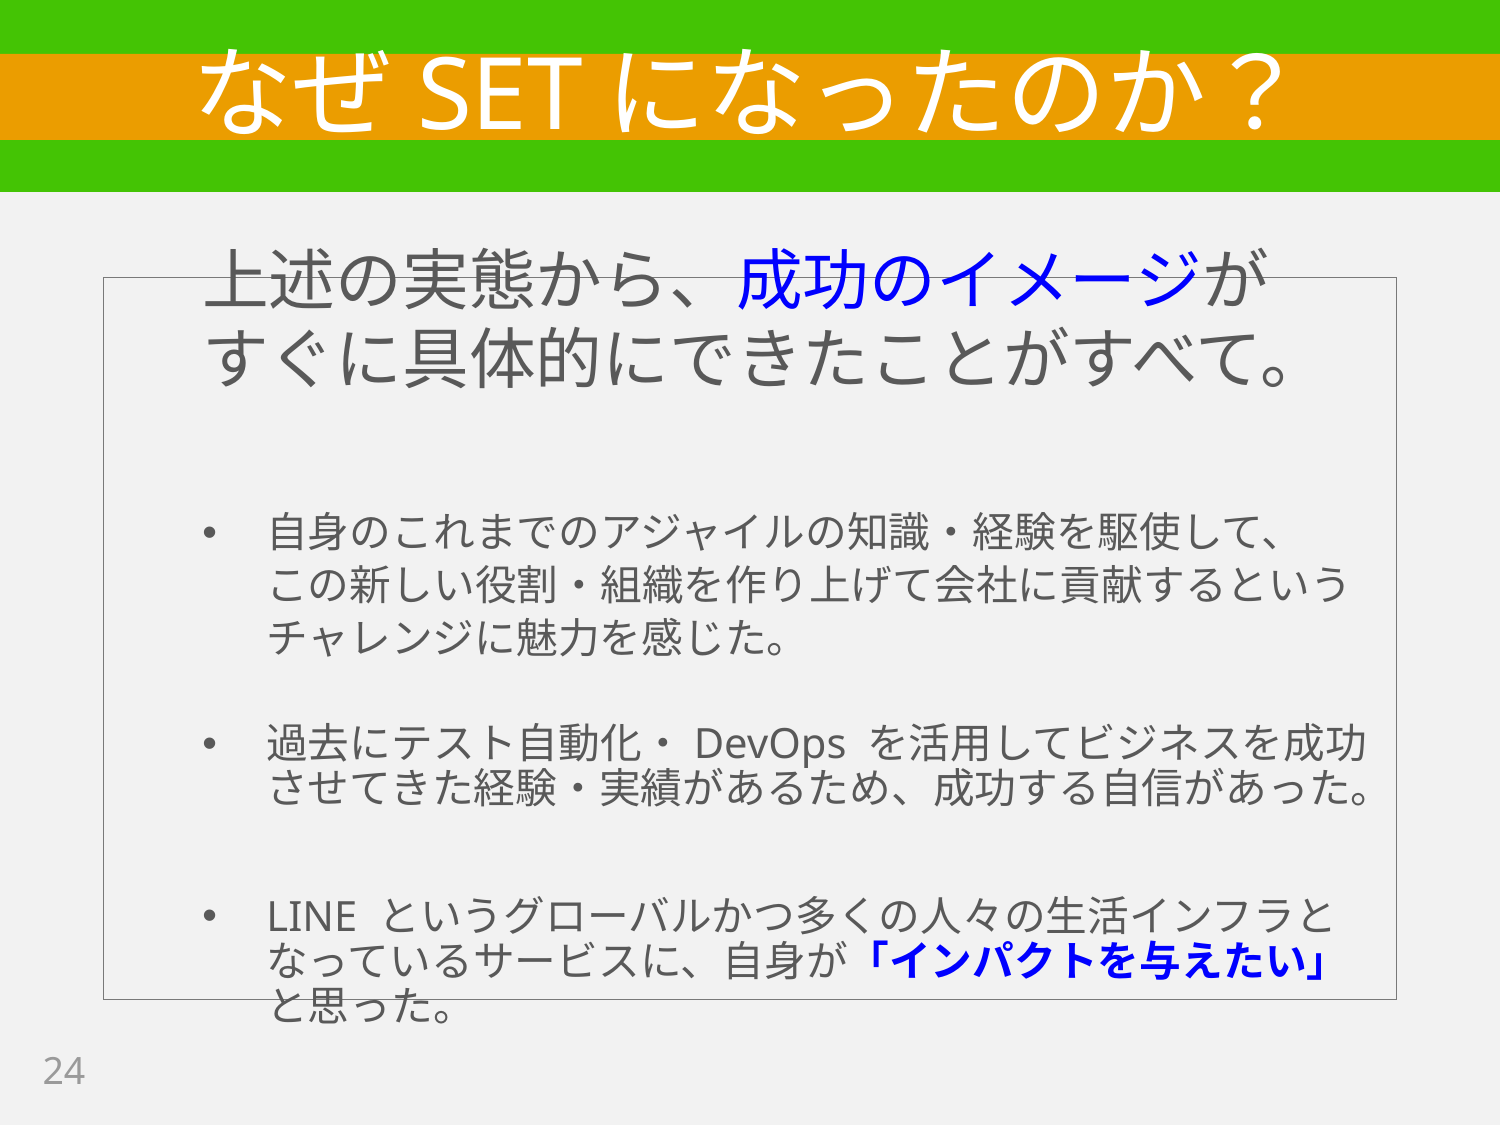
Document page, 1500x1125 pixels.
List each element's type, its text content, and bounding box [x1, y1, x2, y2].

title なぜSETになったのか？ [0, 53, 1500, 140]
list 上述の実態から、成功のイメージが すぐに具体的にできたことがすべて。 自身のこれまでのアジャイルの知識・経験を駆使して、 この新しい役割・組織を作り上げて会社に貢献するという チャレンジに魅力を感じた。 過去にテスト自動化・DevOps を活用してビジネスを成功させてきた経験・実績があるため、成功する自信があった。 LINE というグローバルかつ多くの人々の生活インフラとなっているサービスに、自身が「インパクトを与えたい」と思った。 [103, 277, 1397, 1000]
slide_number 24 [27, 1042, 146, 1102]
